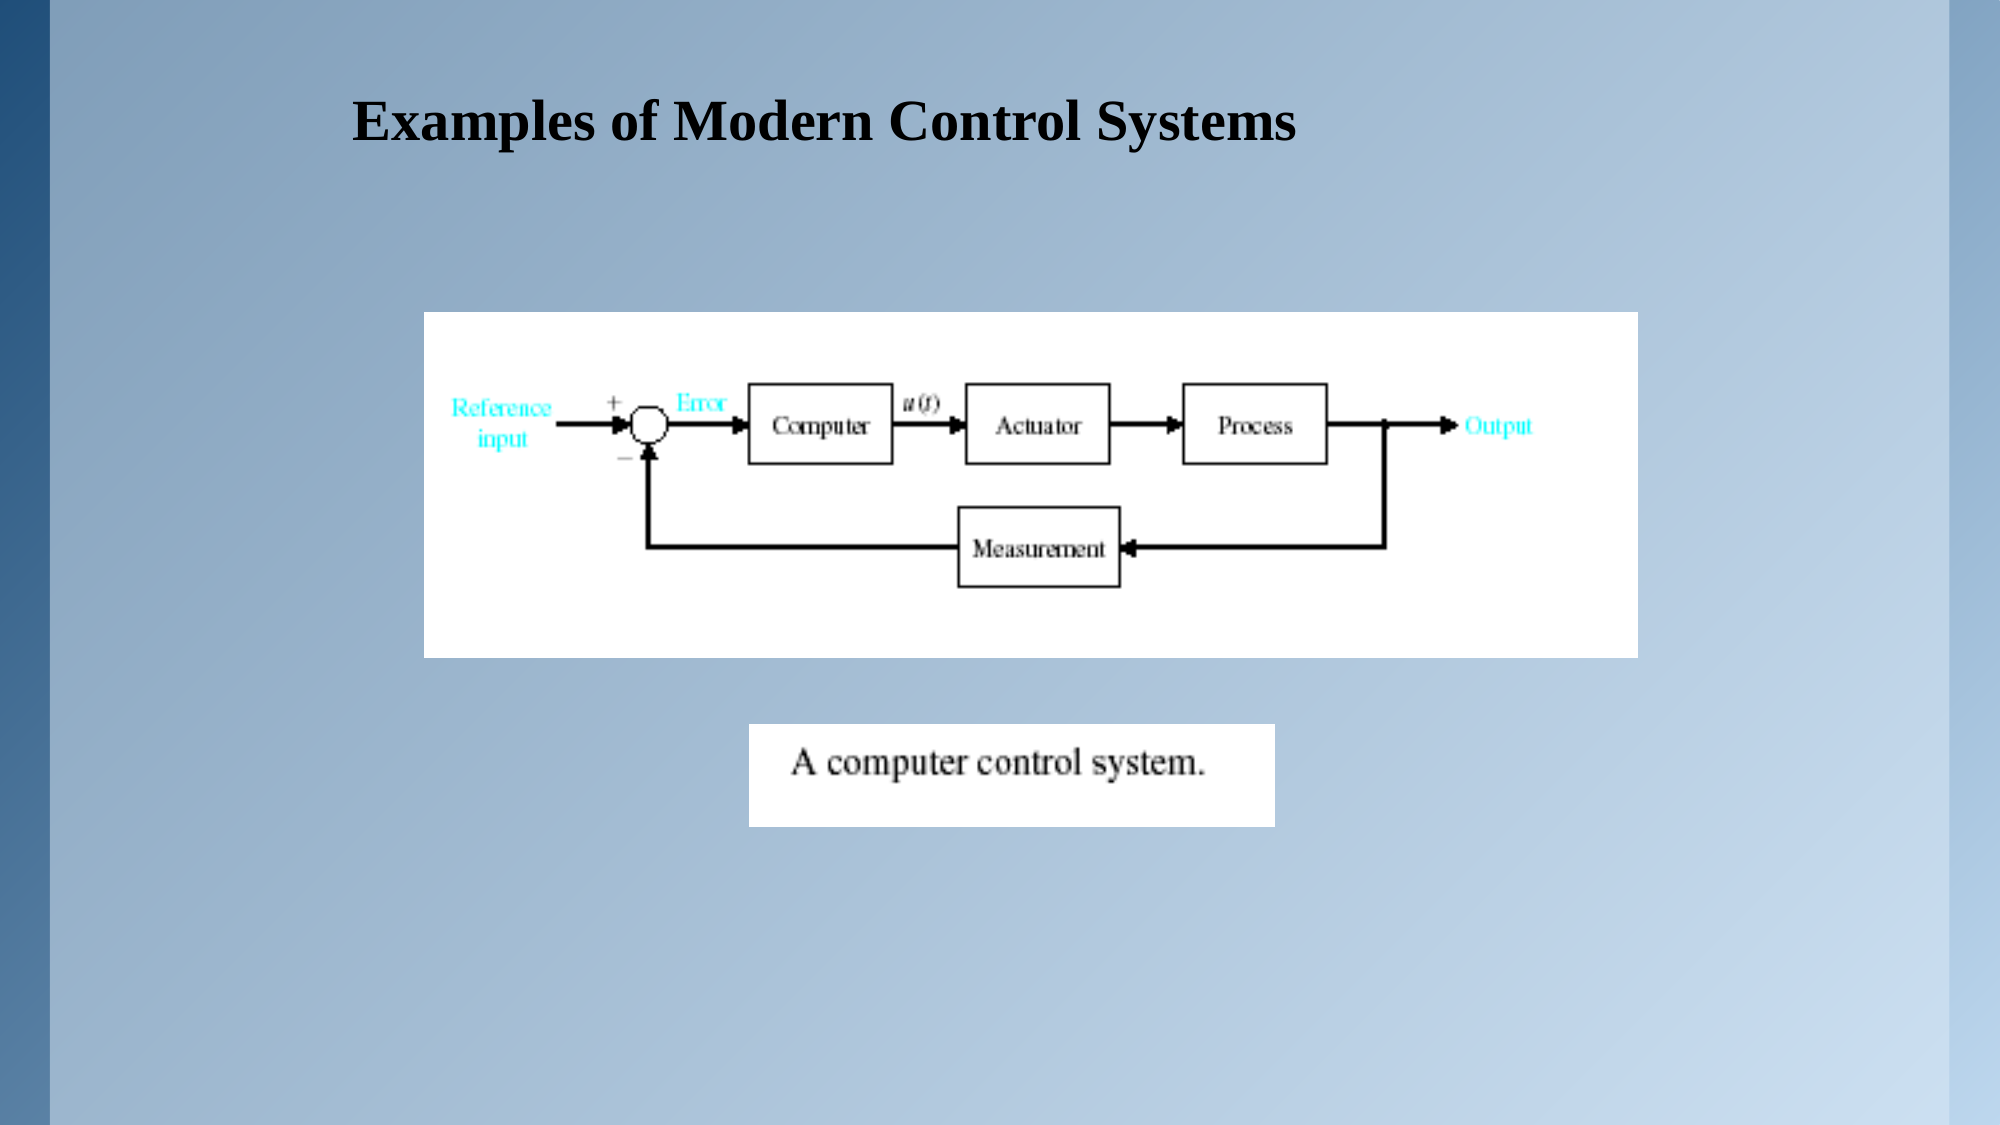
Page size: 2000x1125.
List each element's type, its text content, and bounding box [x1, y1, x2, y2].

picture [749, 724, 1275, 827]
picture [424, 312, 1638, 658]
text_box Examples of Modern Control Systems [338, 75, 1313, 160]
